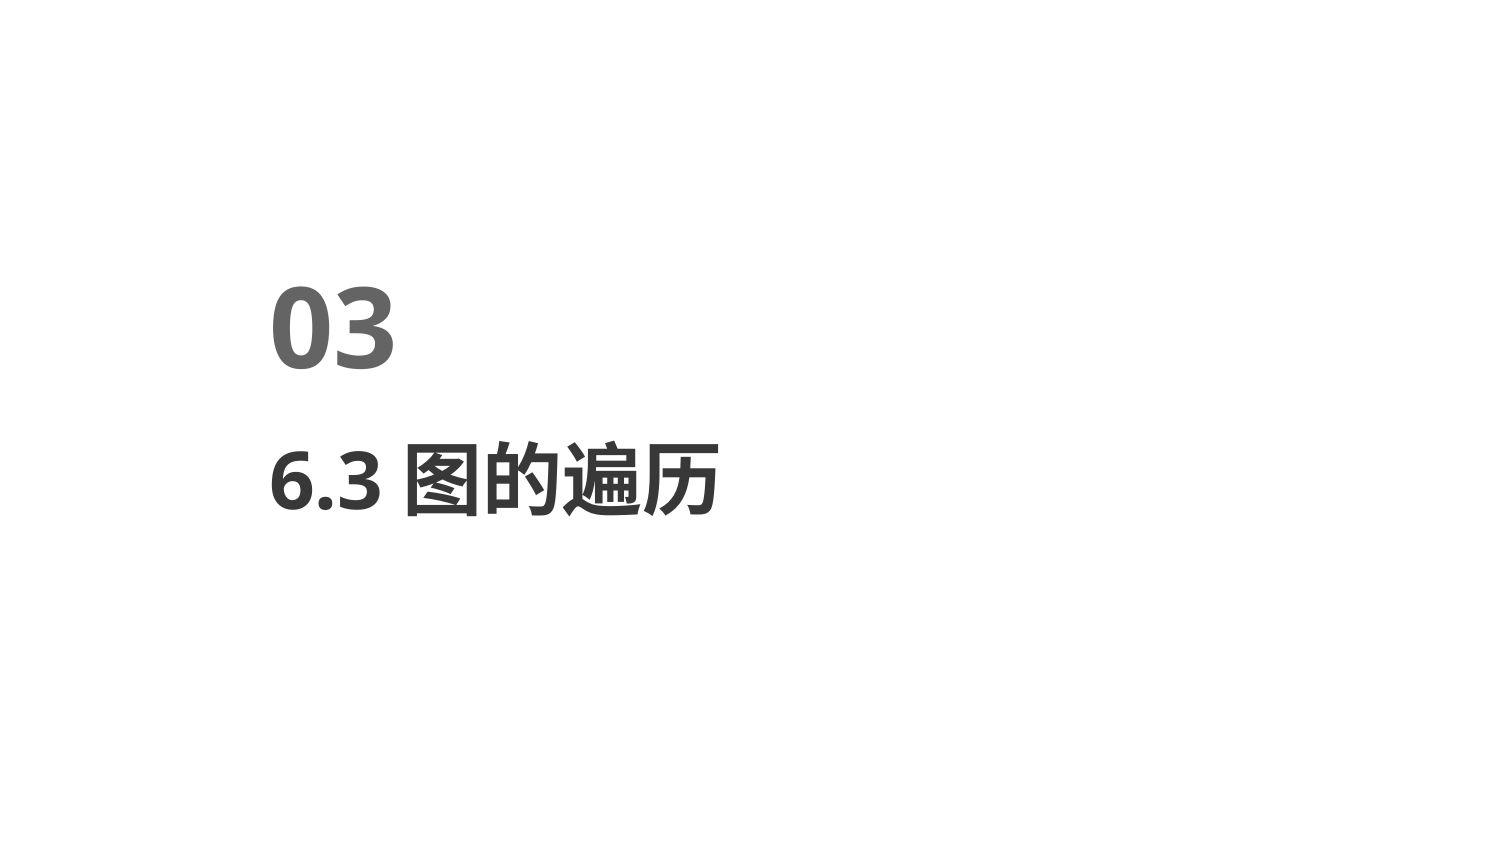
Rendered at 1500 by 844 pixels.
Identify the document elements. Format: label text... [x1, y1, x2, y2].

text_box 03 [254, 248, 493, 421]
text_box 6.3图的遍历 [254, 421, 1092, 697]
